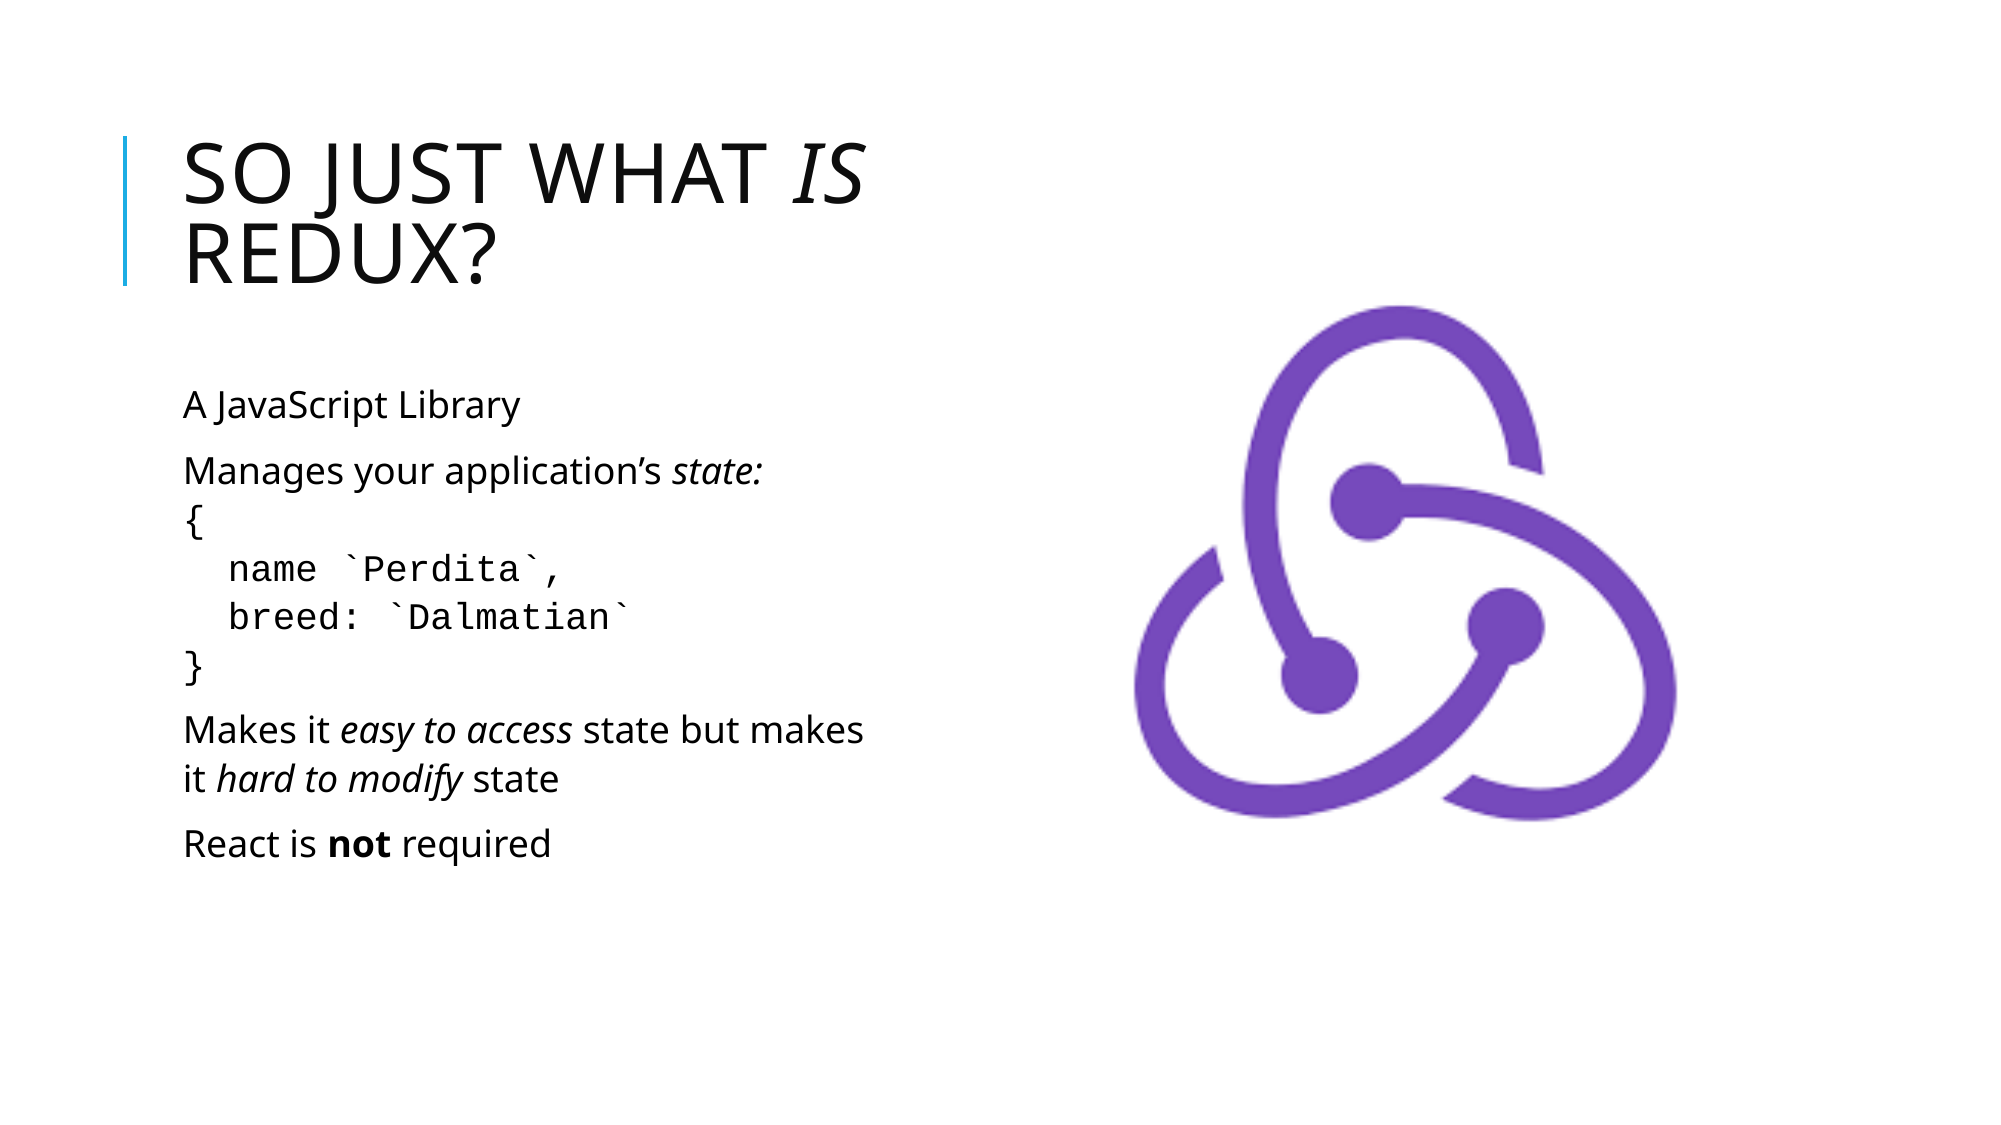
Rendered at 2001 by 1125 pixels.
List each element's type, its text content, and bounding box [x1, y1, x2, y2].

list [1058, 215, 1748, 905]
title So just what is redux? [168, 77, 888, 363]
list A JavaScript Library Manages your application’s state: { name `Perdita`, breed: `Dalmatian` } Makes it easy to access state but makes it hard to modify state React is not required [168, 370, 888, 988]
